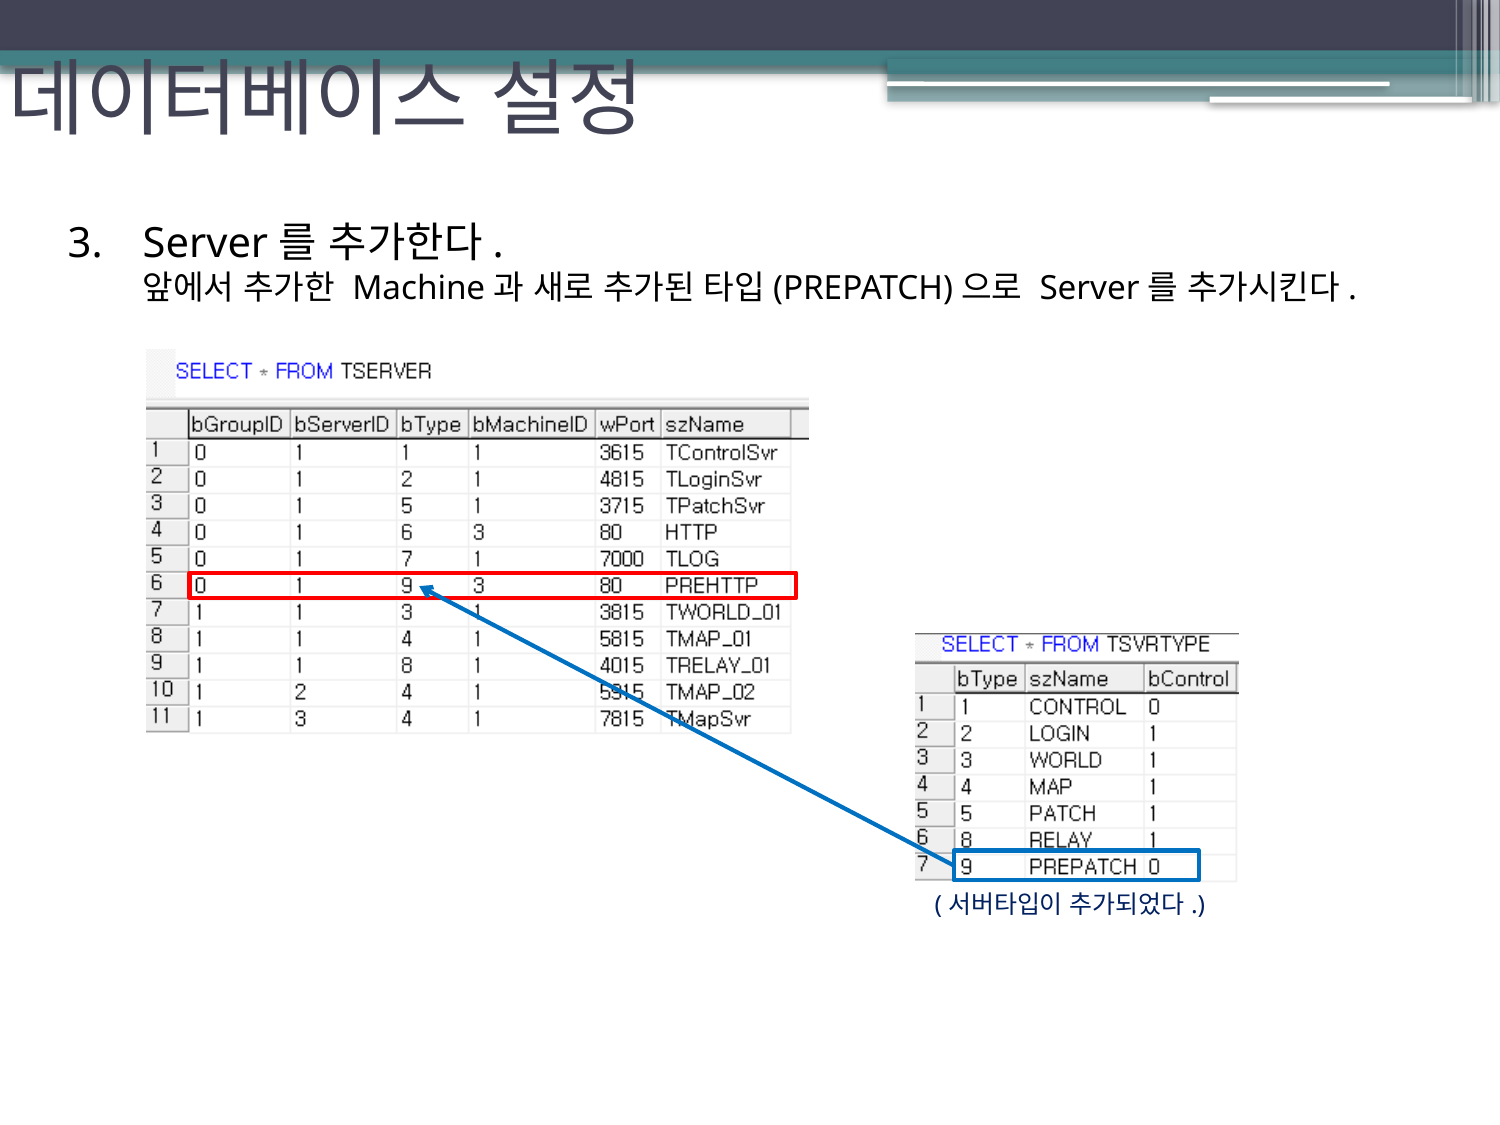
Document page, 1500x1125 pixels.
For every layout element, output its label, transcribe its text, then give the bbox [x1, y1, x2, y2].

title 데이터베이스 설정 [0, 7, 1344, 183]
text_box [418, 585, 954, 866]
text_box (서버타입이 추가되었다.) [919, 881, 1251, 927]
text_box 3. Server를 추가한다. 앞에서 추가한 Machine과 새로 추가된 타입(PREPATCH)으로 Server를 추가시킨다. [53, 208, 1376, 314]
picture [146, 349, 810, 765]
picture [915, 633, 1240, 884]
